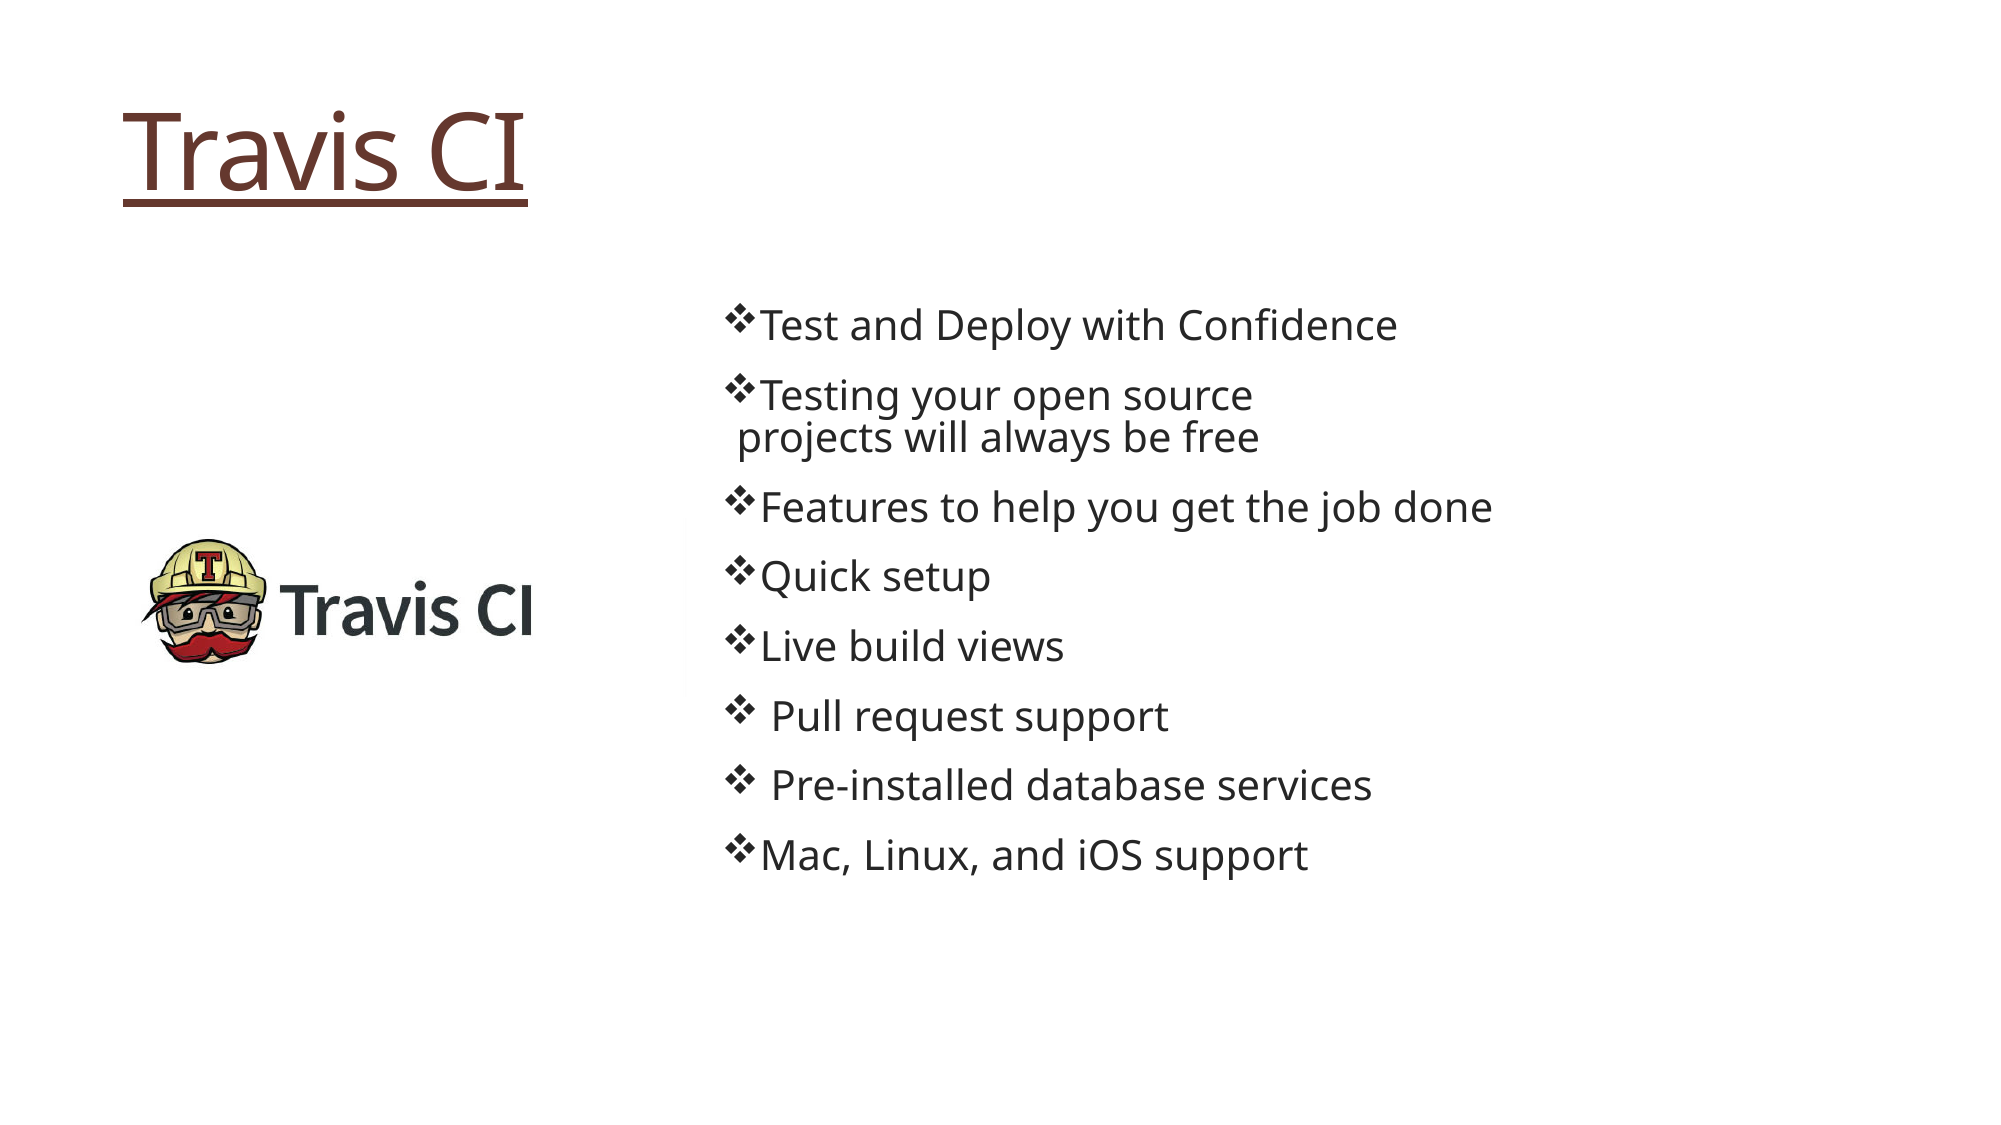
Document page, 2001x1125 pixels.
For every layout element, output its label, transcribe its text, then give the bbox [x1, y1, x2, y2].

title Travis CI [107, 81, 1875, 354]
picture [19, 518, 687, 698]
list Test and Deploy with Confidence Testing your open source projects will always be free Features to help you get the job done Quick setup Live build views Pull request support Pre-installed database services Mac, Linux, and iOS support [706, 298, 1821, 917]
